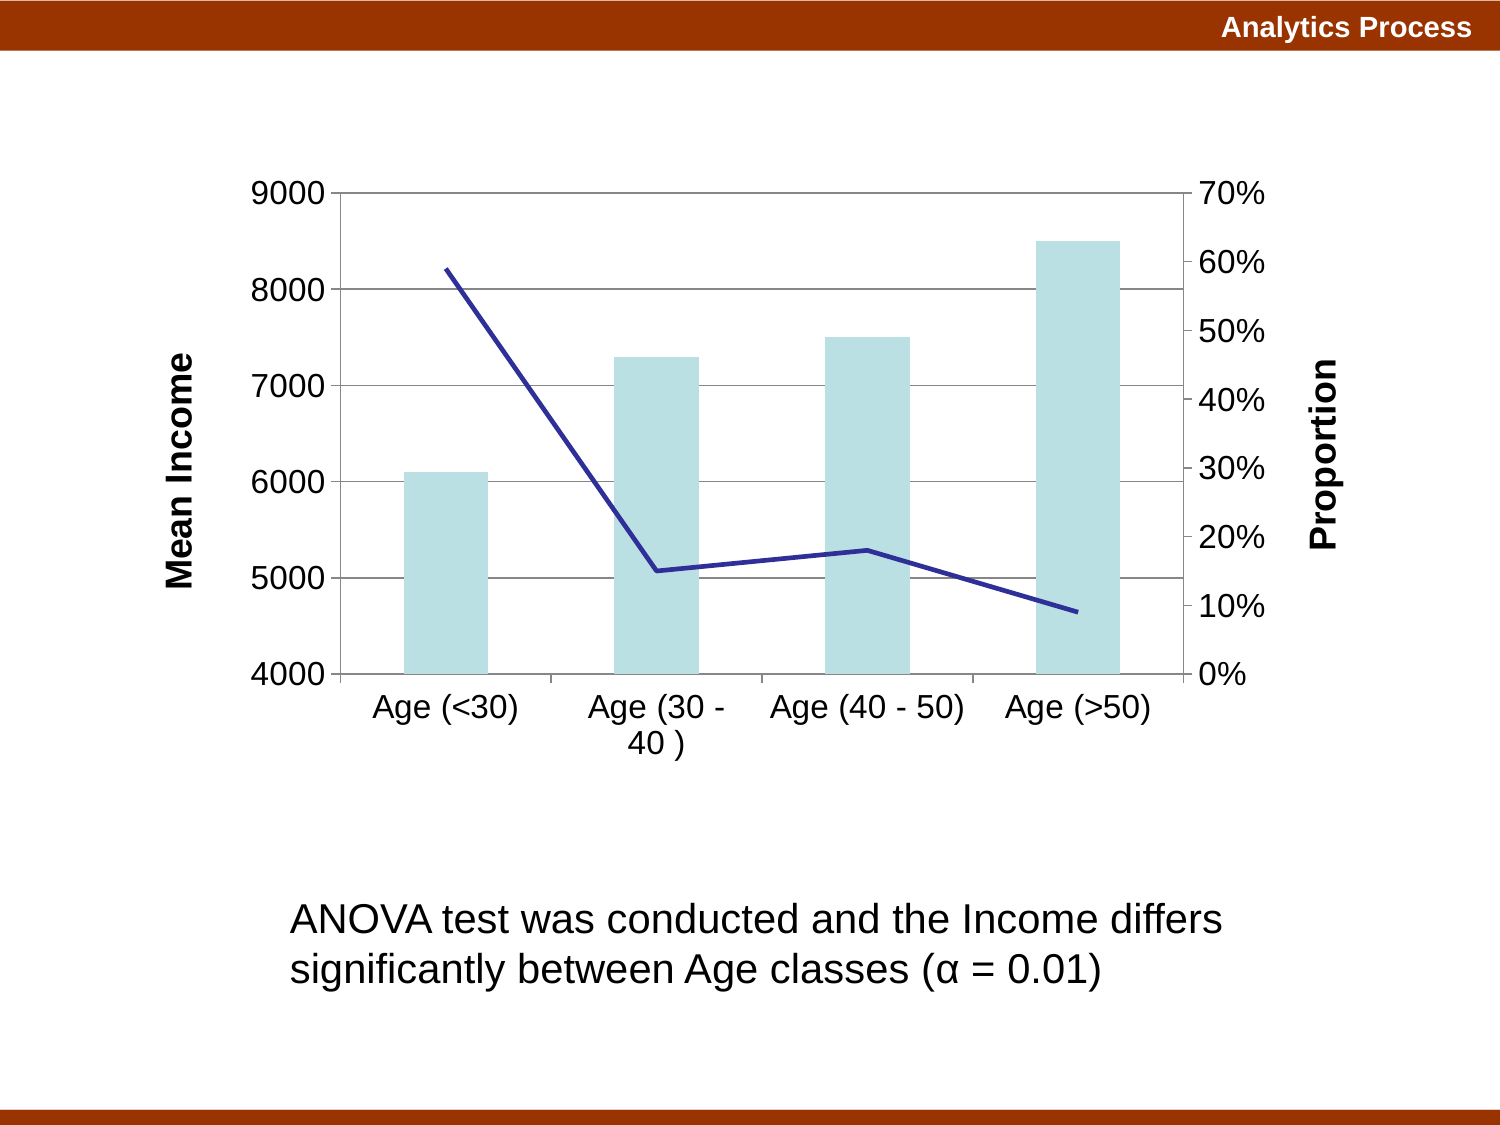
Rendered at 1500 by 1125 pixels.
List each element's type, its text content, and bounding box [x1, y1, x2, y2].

text_box ANOVA test was conducted and the Income differs significantly between Age classes (α = 0.01) [275, 884, 1321, 1000]
text_box Analysis of Variance [470, 24, 1474, 142]
chart [121, 162, 1359, 863]
